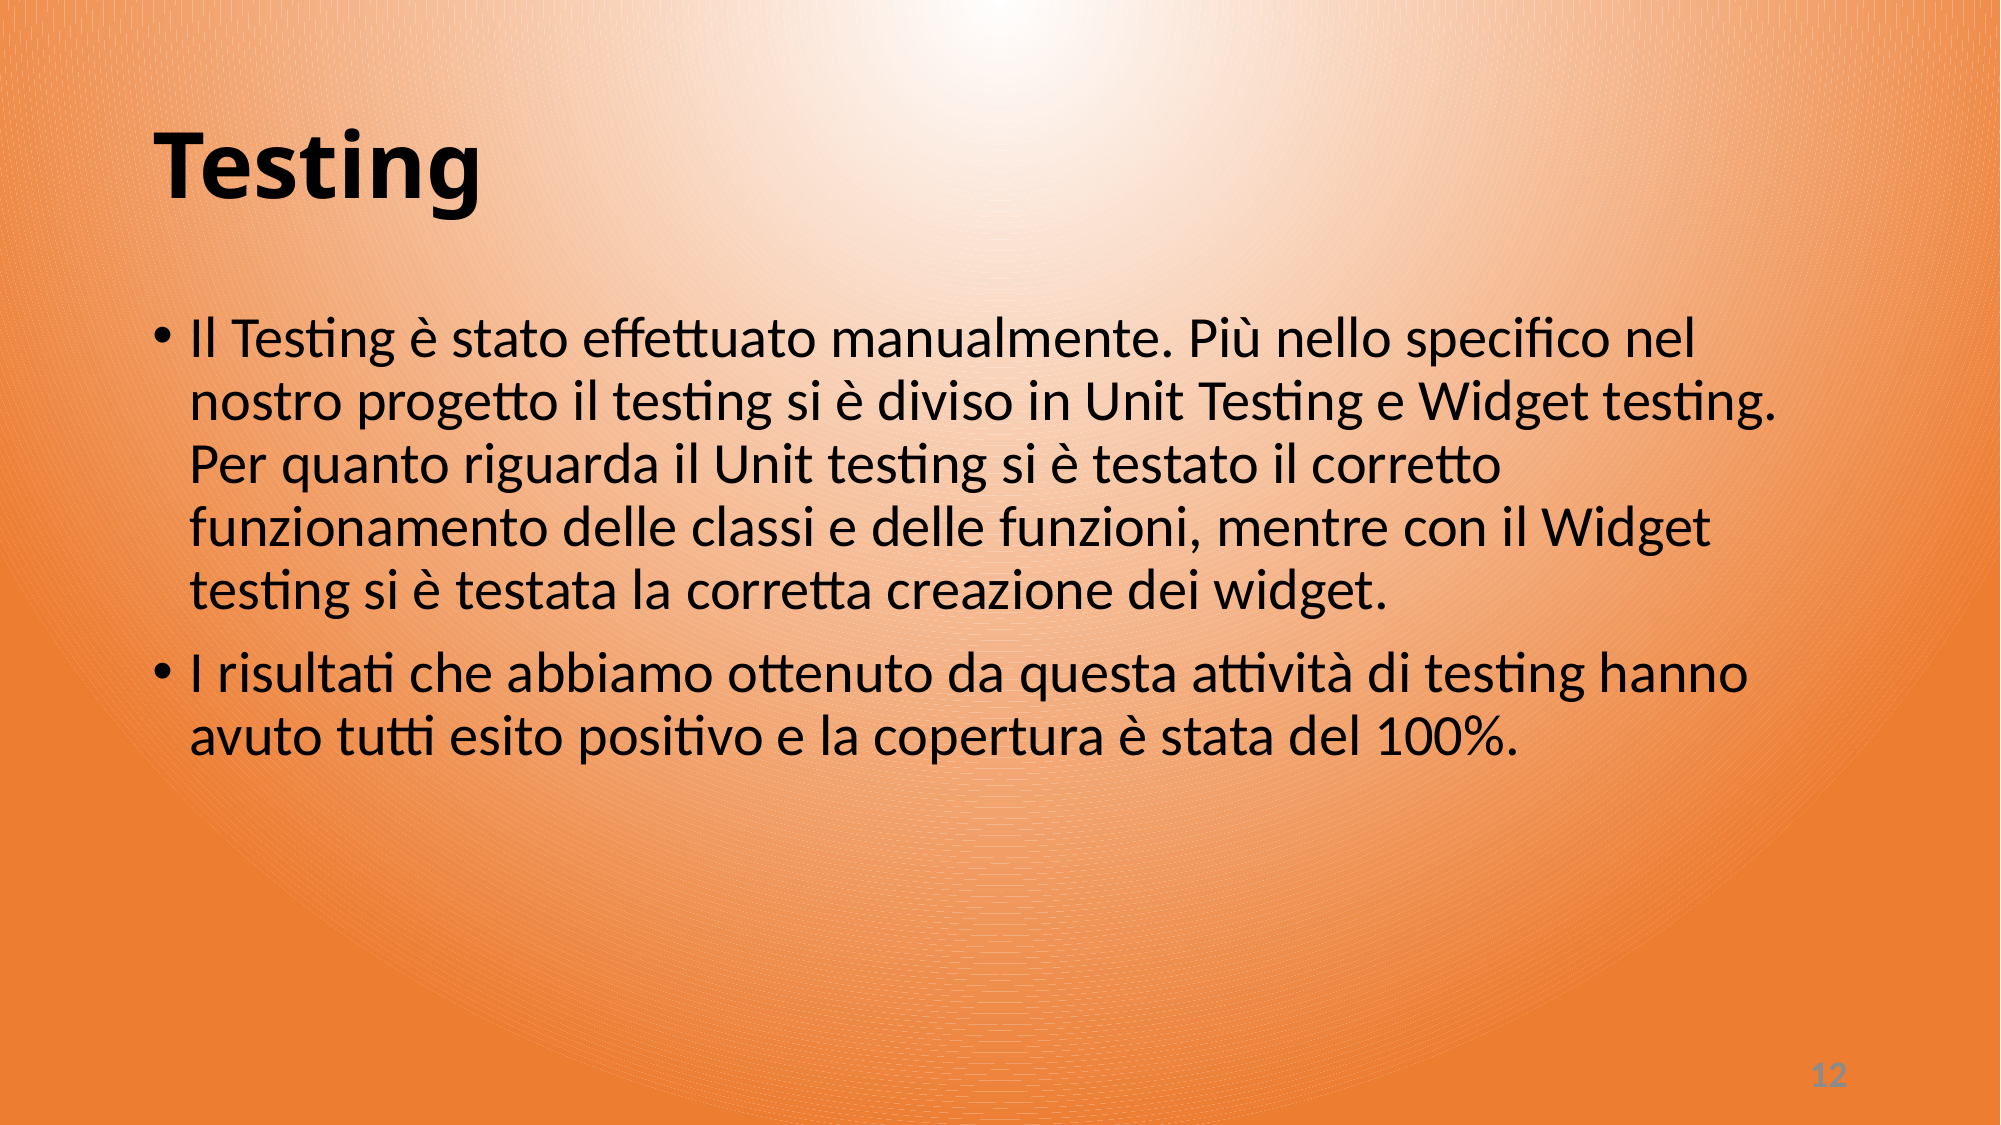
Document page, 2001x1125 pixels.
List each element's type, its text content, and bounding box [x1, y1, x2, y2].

list Il Testing è stato effettuato manualmente. Più nello specifico nel nostro progetto il testing si è diviso in Unit Testing e Widget testing. Per quanto riguarda il Unit testing si è testato il corretto funzionamento delle classi e delle funzioni, mentre con il Widget testing si è testata la corretta creazione dei widget. I risultati che abbiamo ottenuto da questa attività di testing hanno avuto tutti esito positivo e la copertura è stata del 100%. [137, 299, 1863, 1014]
title Testing [137, 59, 1863, 278]
slide_number 12 [1412, 1042, 1863, 1103]
